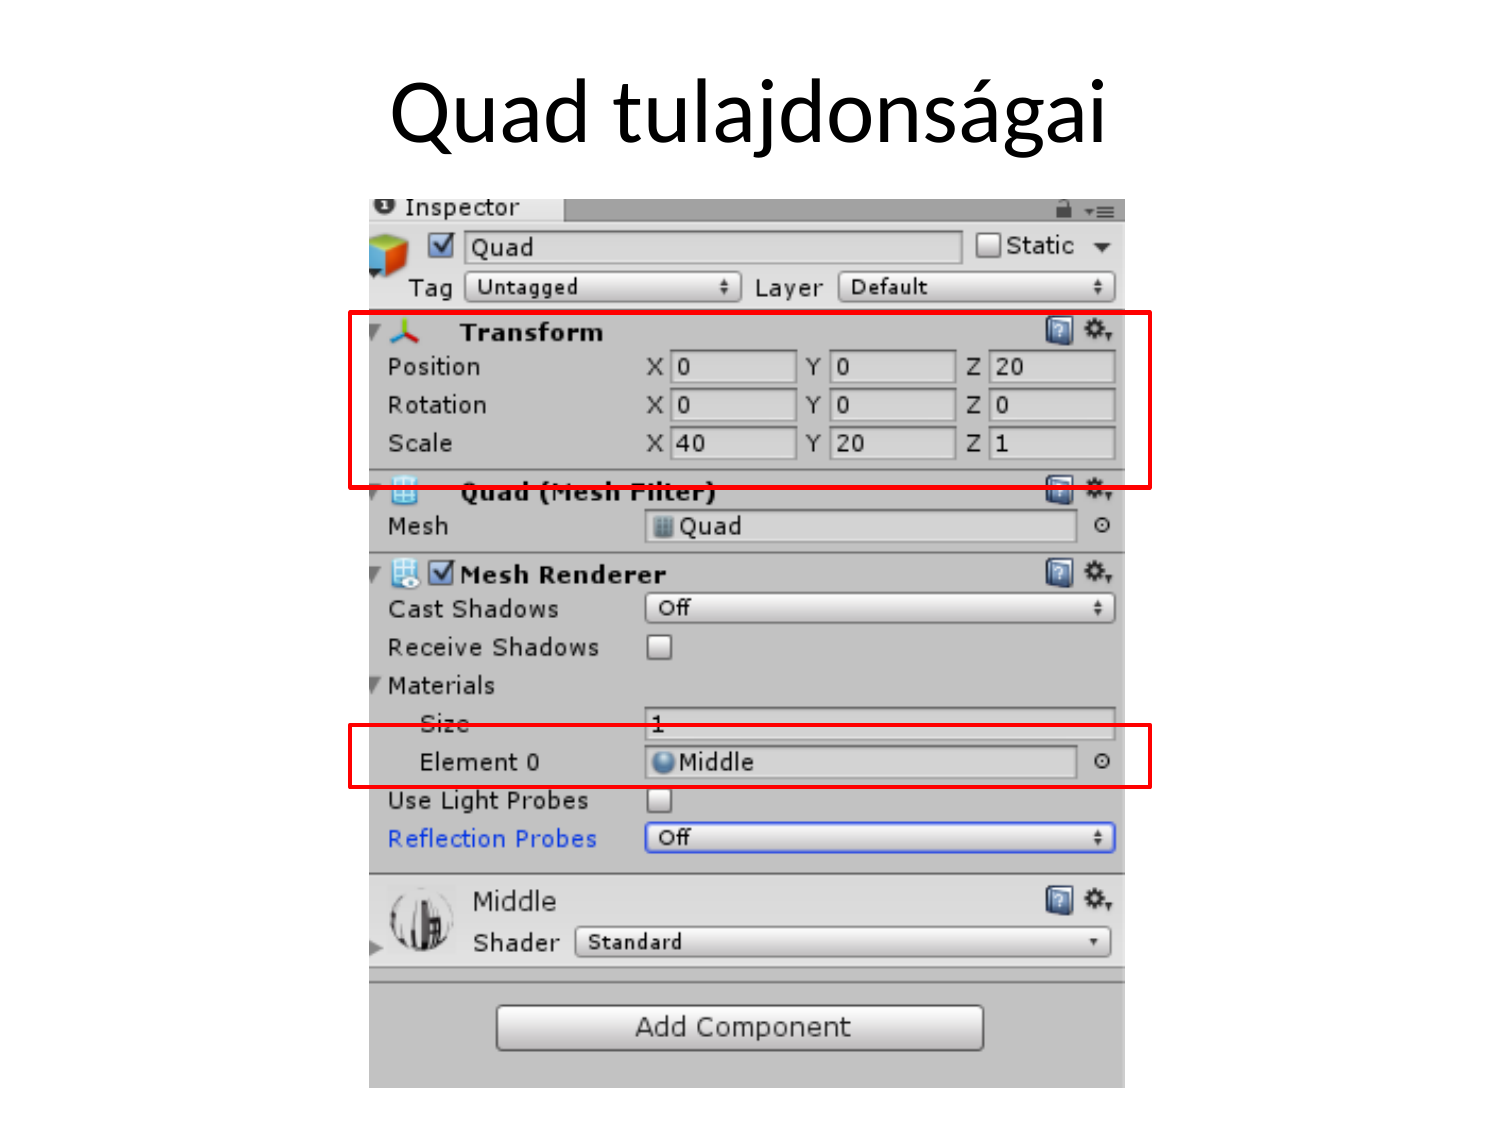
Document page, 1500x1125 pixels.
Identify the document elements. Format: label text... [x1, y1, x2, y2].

text_box [348, 723, 363, 789]
text_box [348, 310, 363, 490]
title Quad tulajdonságai [75, 12, 1425, 200]
text_box [1130, 310, 1152, 490]
picture [368, 199, 1126, 1088]
text_box [1130, 723, 1152, 789]
